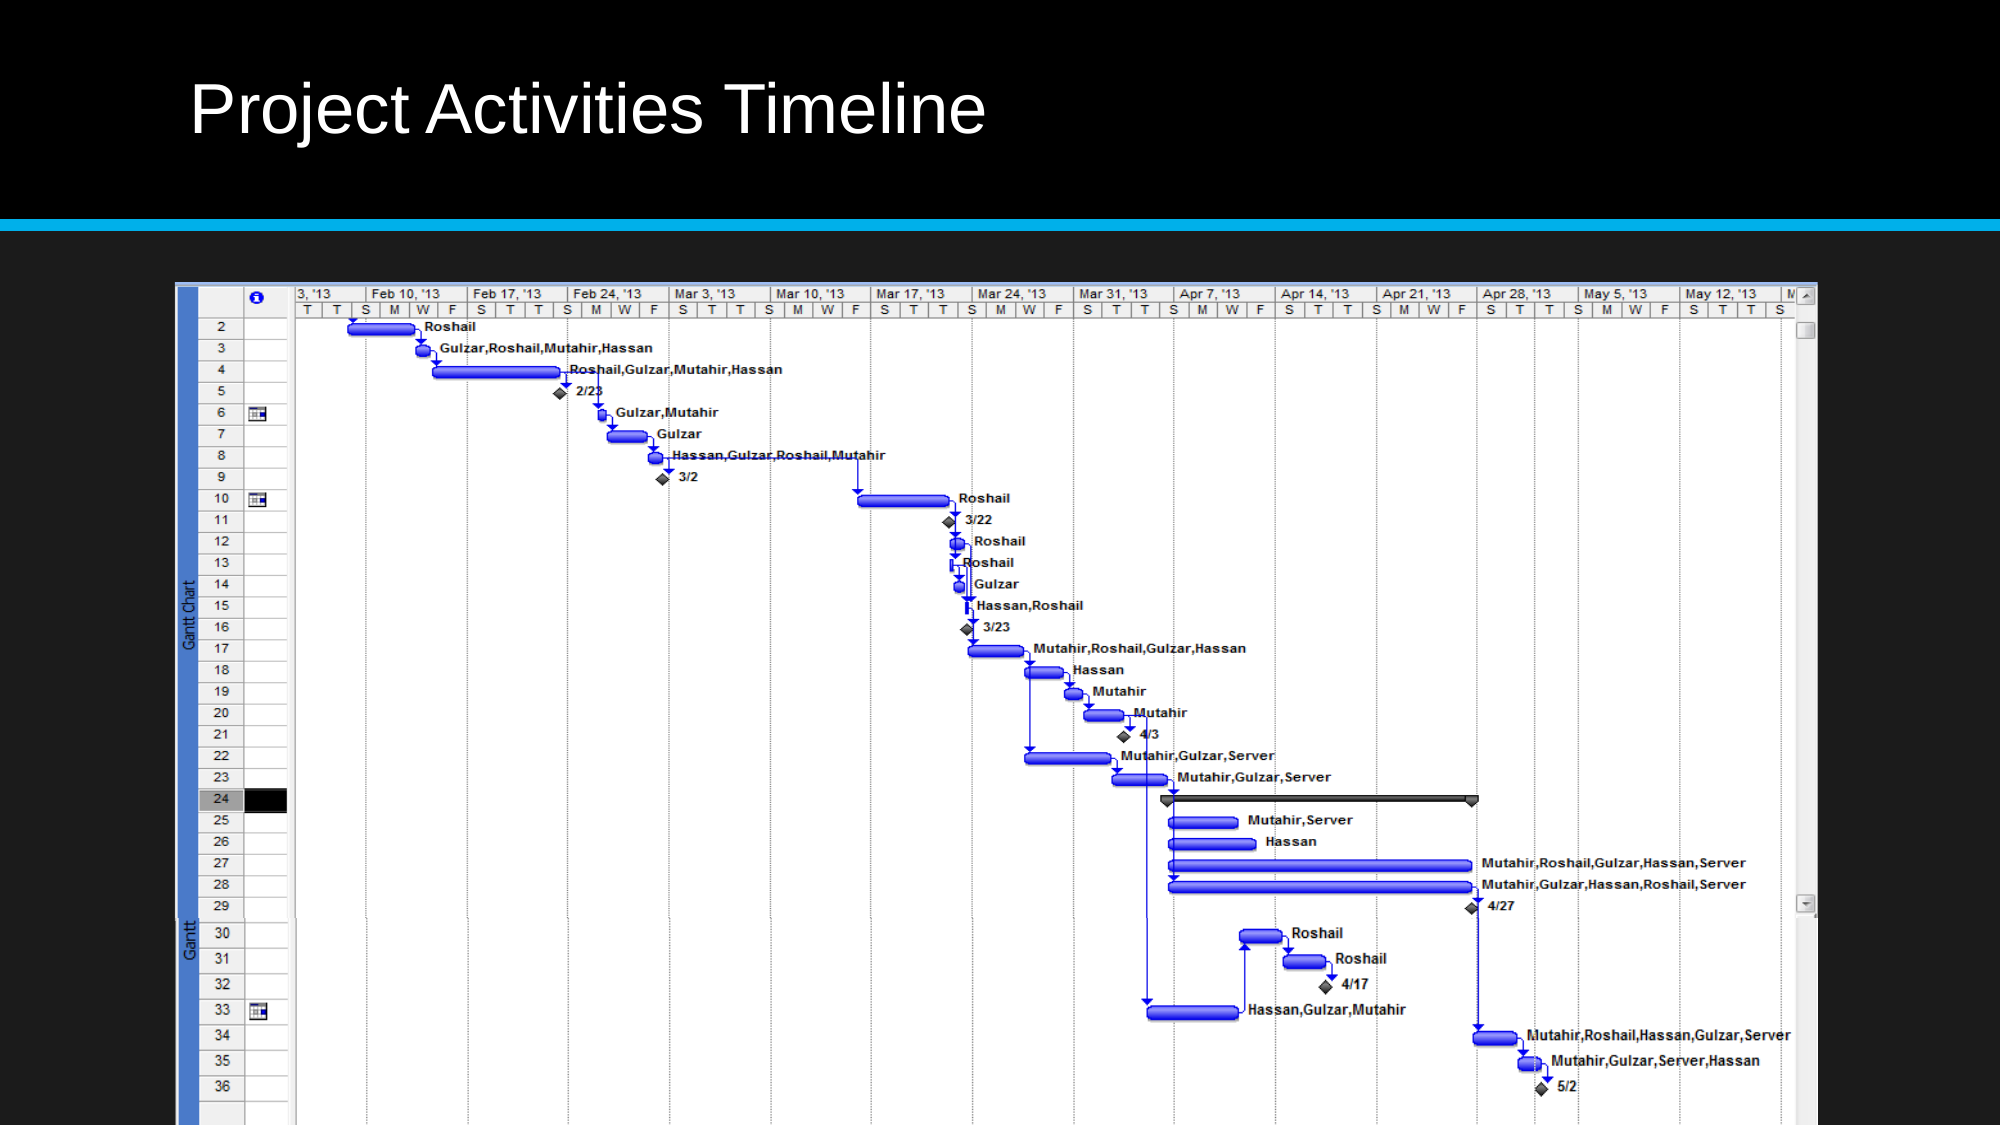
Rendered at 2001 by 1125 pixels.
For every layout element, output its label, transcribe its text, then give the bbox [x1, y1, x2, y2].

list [174, 281, 1818, 921]
title Project Activities Timeline [174, 20, 1825, 201]
picture [175, 918, 1818, 1125]
